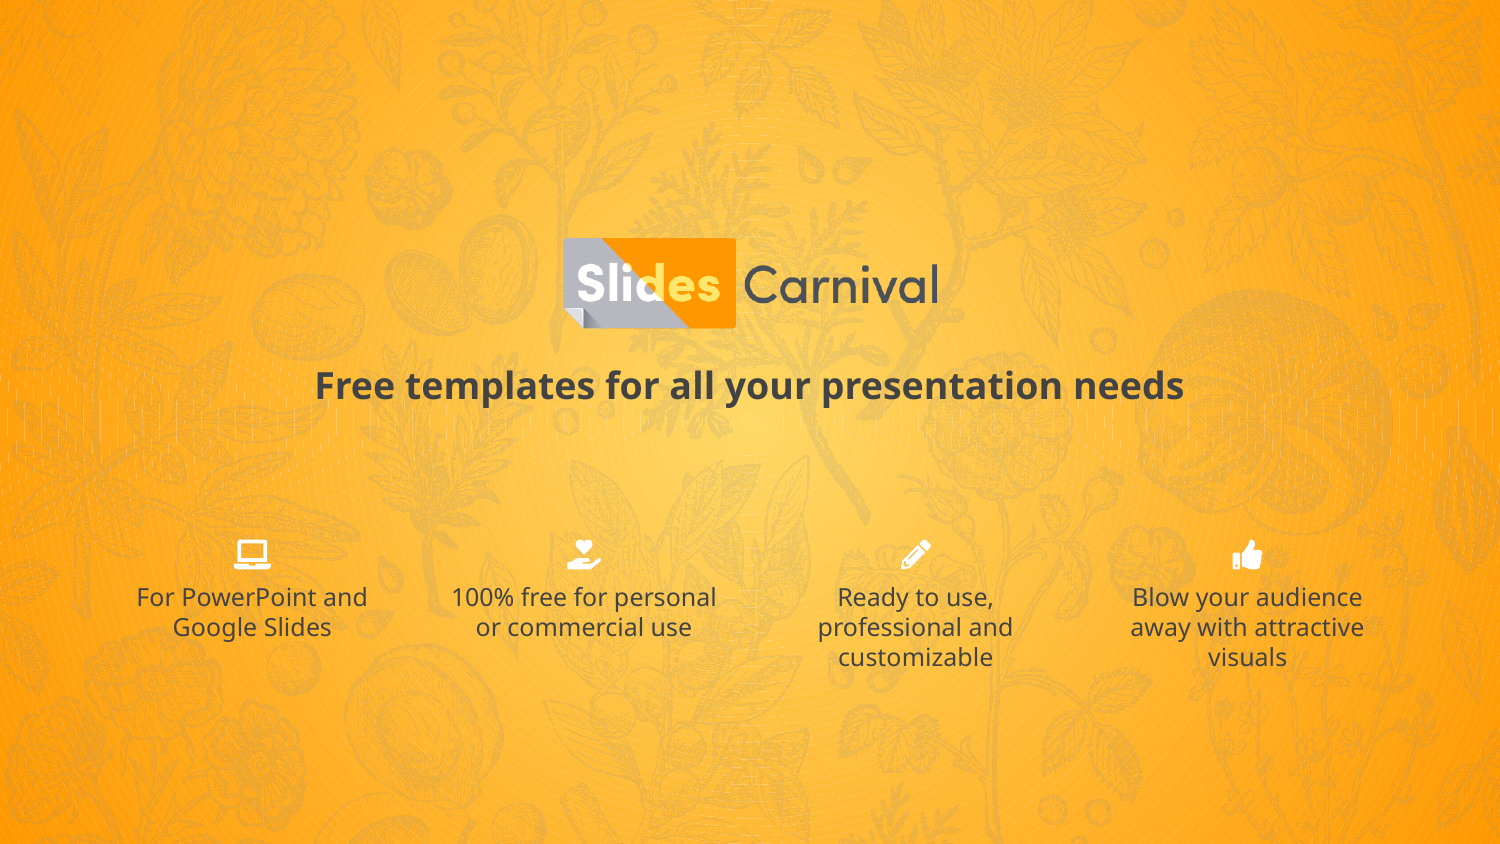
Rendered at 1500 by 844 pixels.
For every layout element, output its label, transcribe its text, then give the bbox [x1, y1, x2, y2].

picture [561, 237, 939, 329]
text_box Free templates for all your presentation needs [181, 362, 1319, 407]
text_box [113, 539, 1387, 687]
